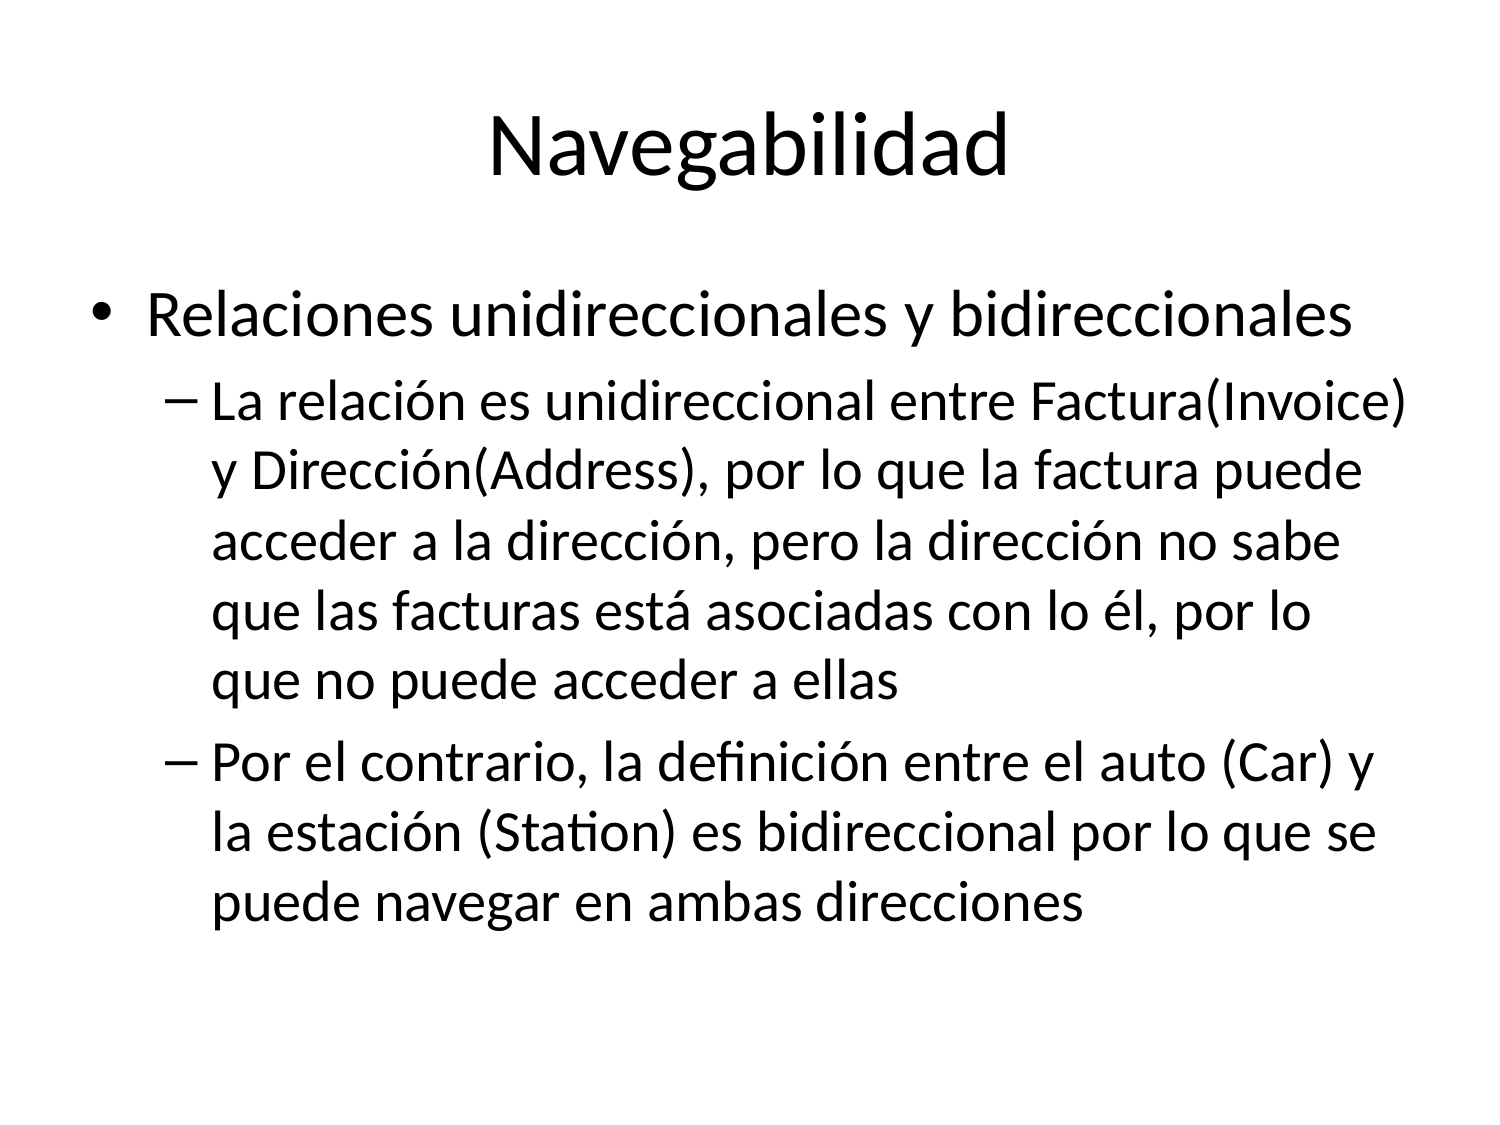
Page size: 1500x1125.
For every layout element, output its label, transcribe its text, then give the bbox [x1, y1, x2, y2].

list Relaciones unidireccionales y bidireccionales La relación es unidireccional entre Factura(Invoice) y Dirección(Address), por lo que la factura puede acceder a la dirección, pero la dirección no sabe que las facturas está asociadas con lo él, por lo que no puede acceder a ellas Por el contrario, la definición entre el auto (Car) y la estación (Station) es bidireccional por lo que se puede navegar en ambas direcciones [75, 262, 1425, 1005]
title Navegabilidad [75, 45, 1425, 233]
